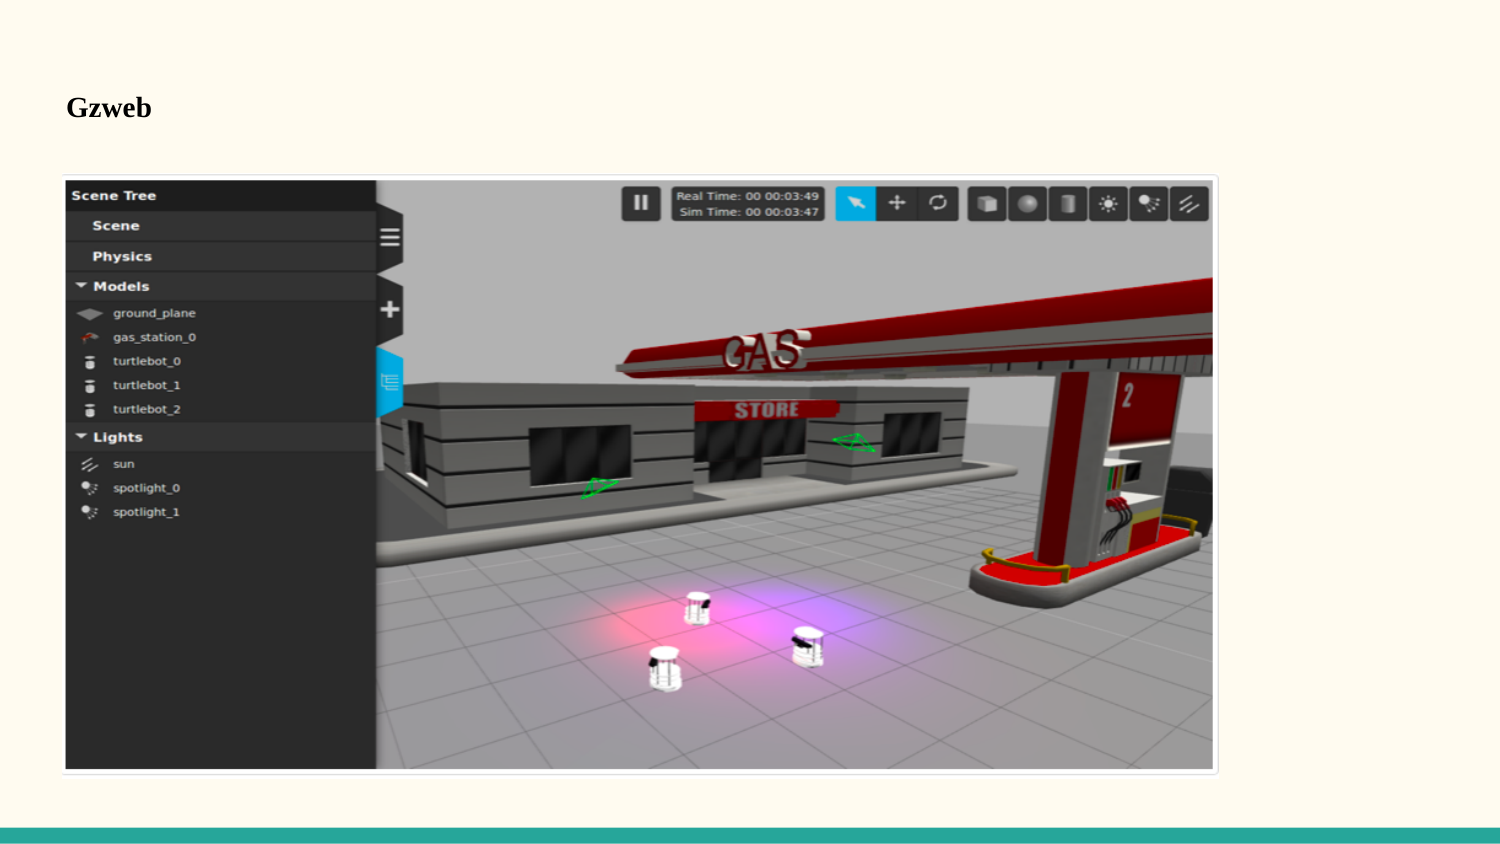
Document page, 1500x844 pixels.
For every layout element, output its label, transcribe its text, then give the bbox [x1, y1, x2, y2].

picture [62, 173, 1219, 779]
title Gzweb [51, 72, 1449, 138]
